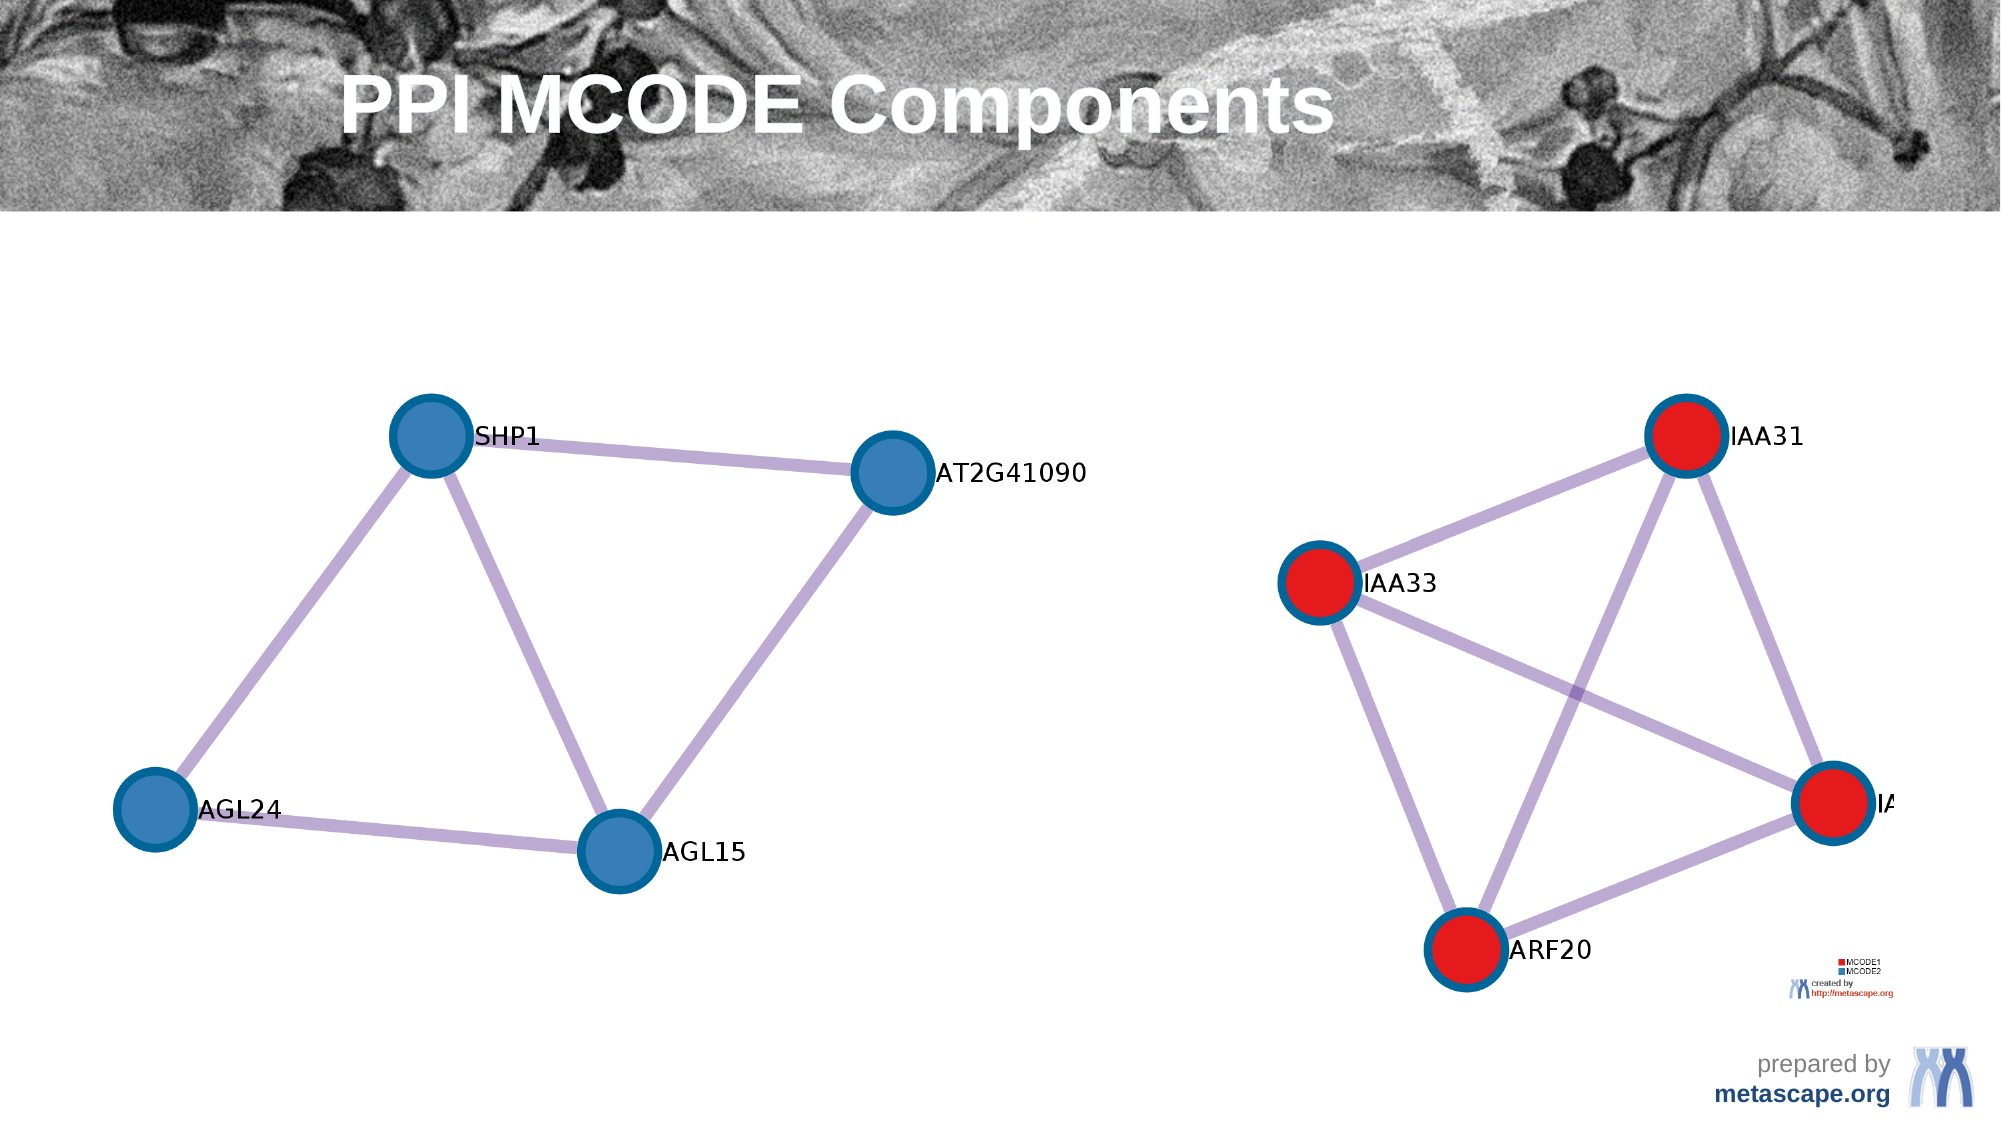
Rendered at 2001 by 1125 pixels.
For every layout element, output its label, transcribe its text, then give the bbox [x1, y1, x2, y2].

title PPI MCODE Components [323, 11, 1501, 187]
picture [0, 0, 2001, 1125]
